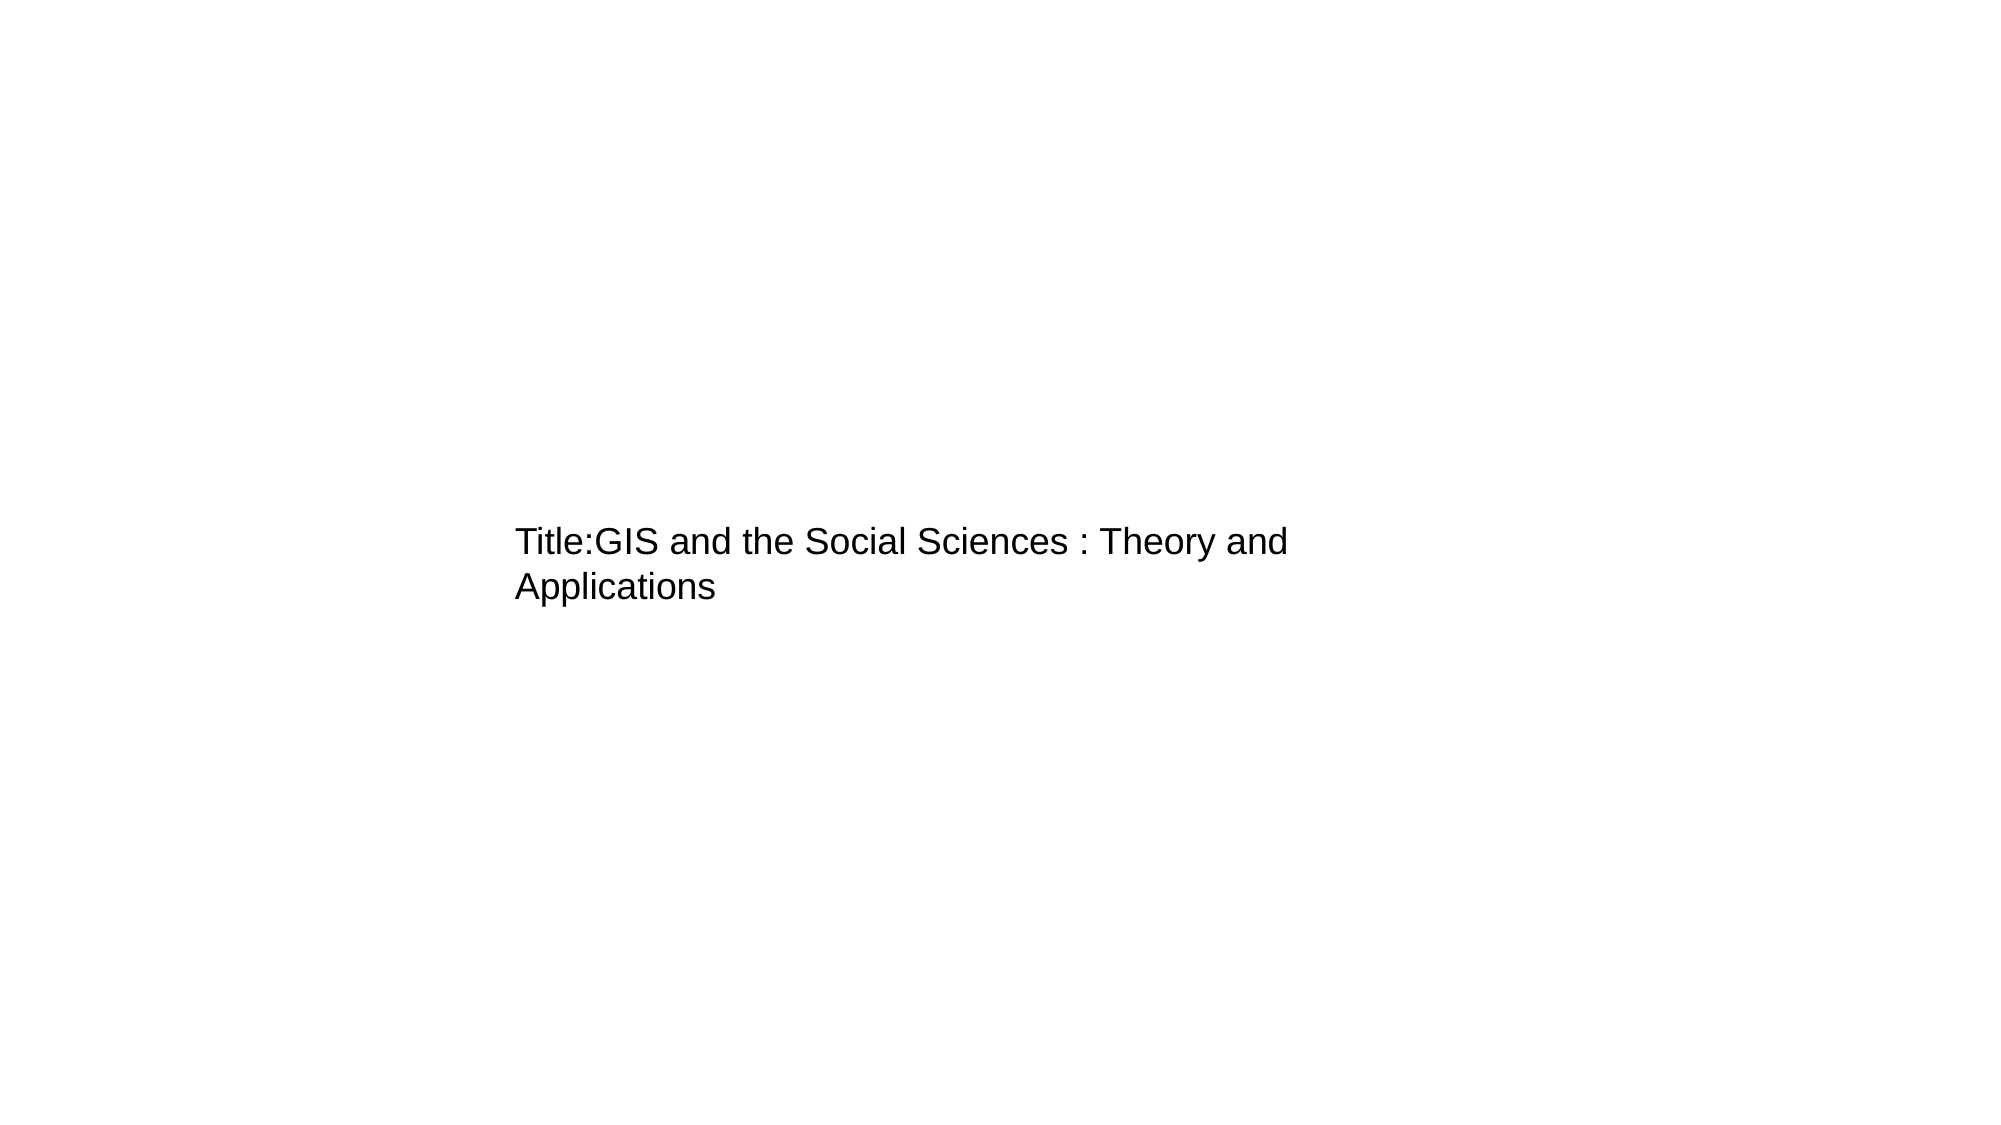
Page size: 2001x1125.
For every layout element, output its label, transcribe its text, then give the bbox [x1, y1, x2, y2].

text_box Title:GIS and the Social Sciences : Theory and Applications [500, 509, 1500, 615]
